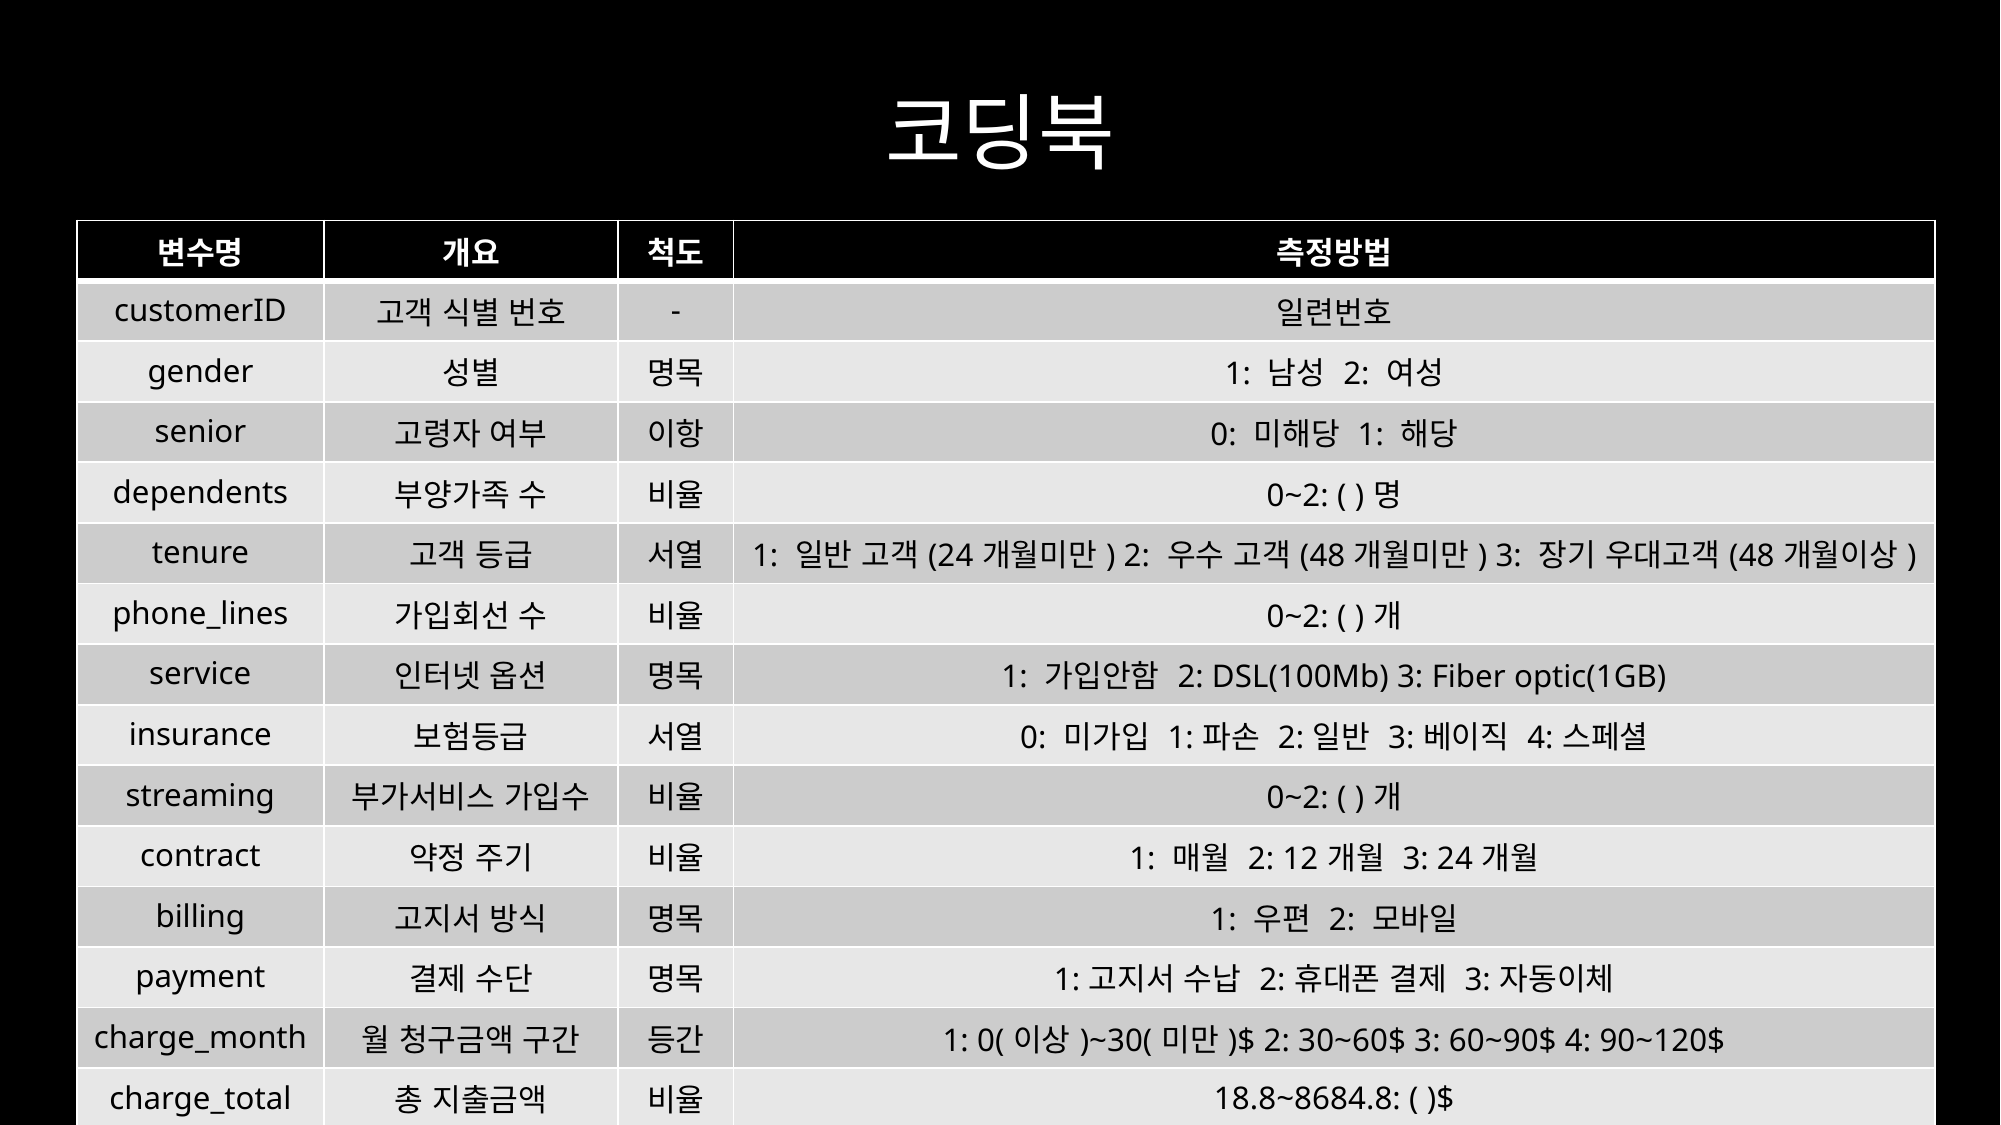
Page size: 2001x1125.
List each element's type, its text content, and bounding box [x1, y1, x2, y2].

table_cell 서열 [619, 524, 733, 583]
table_cell 1: 매월 2: 12개월 3: 24개월 [734, 827, 1934, 886]
table_cell 명목 [619, 887, 733, 946]
table_cell senior [78, 403, 323, 461]
table_cell 보험등급 [325, 706, 617, 764]
table_cell 명목 [619, 342, 733, 401]
table_cell 0: 미해당 1: 해당 [734, 403, 1934, 461]
table_cell 0~2: ( )명 [734, 463, 1934, 522]
table_cell 총 지출금액 [325, 1069, 617, 1125]
table_cell 0~2: ( )개 [734, 766, 1934, 825]
table_cell 부양가족 수 [325, 463, 617, 522]
table_header 변수명 [78, 221, 323, 278]
table_cell 1:고지서 수납 2:휴대폰 결제 3:자동이체 [734, 948, 1934, 1007]
table_cell insurance [78, 706, 323, 764]
table_cell 등간 [619, 1008, 733, 1067]
table_cell 서열 [619, 706, 733, 764]
table_cell 명목 [619, 948, 733, 1007]
table_cell 일련번호 [734, 284, 1934, 340]
table_cell 비율 [619, 1069, 733, 1125]
table_header 측정방법 [734, 221, 1934, 278]
table_cell 비율 [619, 766, 733, 825]
table_cell 부가서비스 가입수 [325, 766, 617, 825]
table_header 척도 [619, 221, 733, 278]
table_cell 고령자 여부 [325, 403, 617, 461]
table_cell tenure [78, 524, 323, 583]
table_cell contract [78, 827, 323, 886]
table_cell 1: 일반 고객(24개월미만) 2: 우수 고객(48개월미만) 3: 장기 우대고객(48개월이상) [734, 524, 1934, 583]
table_cell billing [78, 887, 323, 946]
table_cell customerID [78, 284, 323, 340]
title 코딩북 [450, 28, 1550, 220]
table_cell 1: 우편 2: 모바일 [734, 887, 1934, 946]
table_cell charge_month [78, 1008, 323, 1067]
table_cell payment [78, 948, 323, 1007]
table_cell phone_lines [78, 584, 323, 643]
table_cell 약정 주기 [325, 827, 617, 886]
table_cell 고객 등급 [325, 524, 617, 583]
table_cell 1: 가입안함 2: DSL(100Mb) 3: Fiber optic(1GB) [734, 645, 1934, 704]
table_cell 비율 [619, 584, 733, 643]
table_cell 성별 [325, 342, 617, 401]
table_cell 비율 [619, 463, 733, 522]
table_cell service [78, 645, 323, 704]
table_cell 월 청구금액 구간 [325, 1008, 617, 1067]
table_cell 결제 수단 [325, 948, 617, 1007]
table_cell 비율 [619, 827, 733, 886]
table_cell 인터넷 옵션 [325, 645, 617, 704]
table_header 개요 [325, 221, 617, 278]
table_cell dependents [78, 463, 323, 522]
table_cell 고지서 방식 [325, 887, 617, 946]
table_cell 이항 [619, 403, 733, 461]
table_cell streaming [78, 766, 323, 825]
table_cell 명목 [619, 645, 733, 704]
table_cell 18.8~8684.8: ( )$ [734, 1069, 1934, 1125]
table_cell 가입회선 수 [325, 584, 617, 643]
table_cell 1: 남성 2: 여성 [734, 342, 1934, 401]
table_cell 고객 식별 번호 [325, 284, 617, 340]
table_cell 0: 미가입 1:파손 2:일반 3:베이직 4:스페셜 [734, 706, 1934, 764]
table_cell 0~2: ( )개 [734, 584, 1934, 643]
table_cell 1: 0(이상)~30(미만)$ 2: 30~60$ 3: 60~90$ 4: 90~120$ [734, 1008, 1934, 1067]
table_cell gender [78, 342, 323, 401]
table_cell charge_total [78, 1069, 323, 1125]
table_cell - [619, 284, 733, 340]
